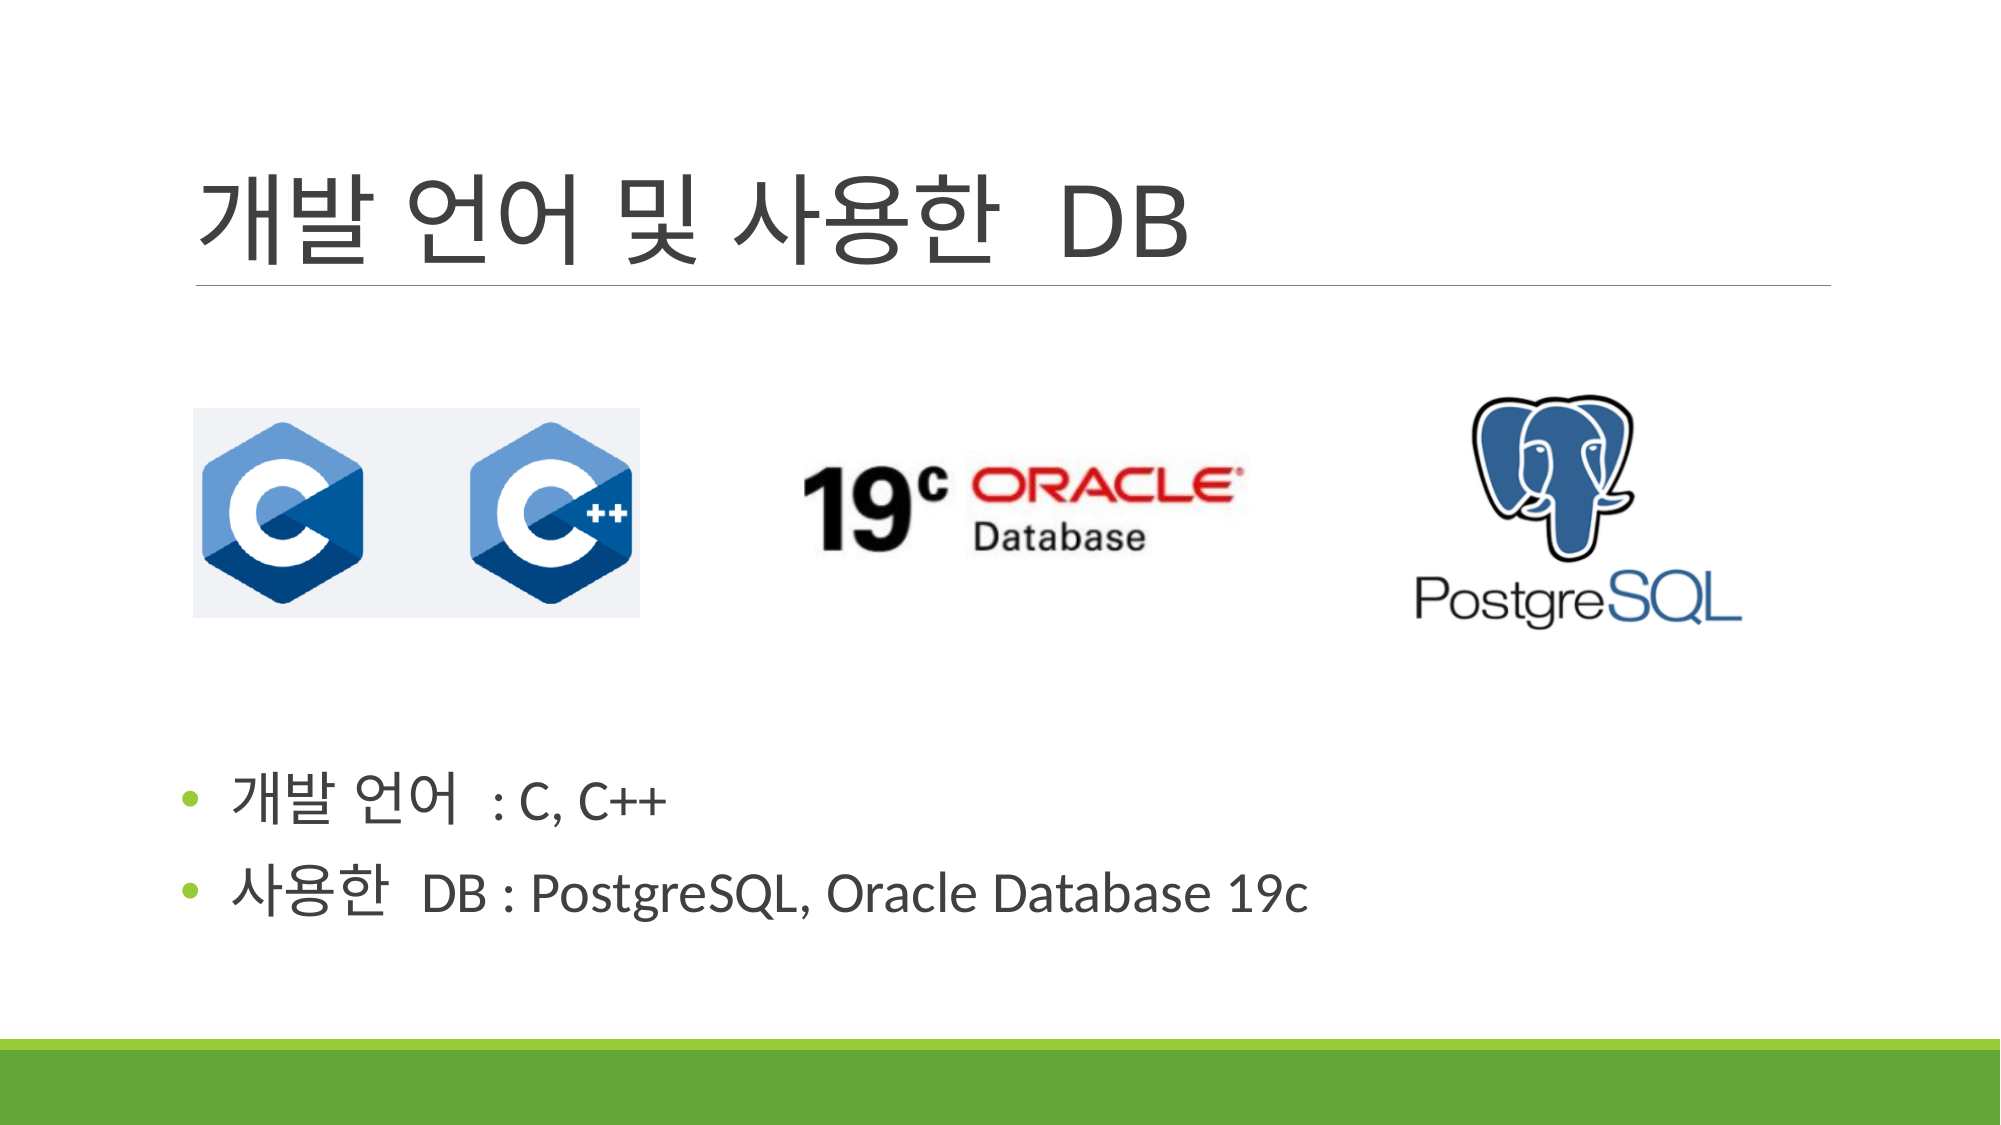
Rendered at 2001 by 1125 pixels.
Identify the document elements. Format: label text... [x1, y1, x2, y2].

title 개발 언어 및 사용한 DB [180, 47, 1830, 285]
picture [1413, 392, 1745, 634]
list 개발 언어 : C, C++ 사용한 DB : PostgreSQL, Oracle Database 19c [180, 302, 1830, 963]
picture [192, 407, 641, 618]
picture [803, 442, 1251, 579]
